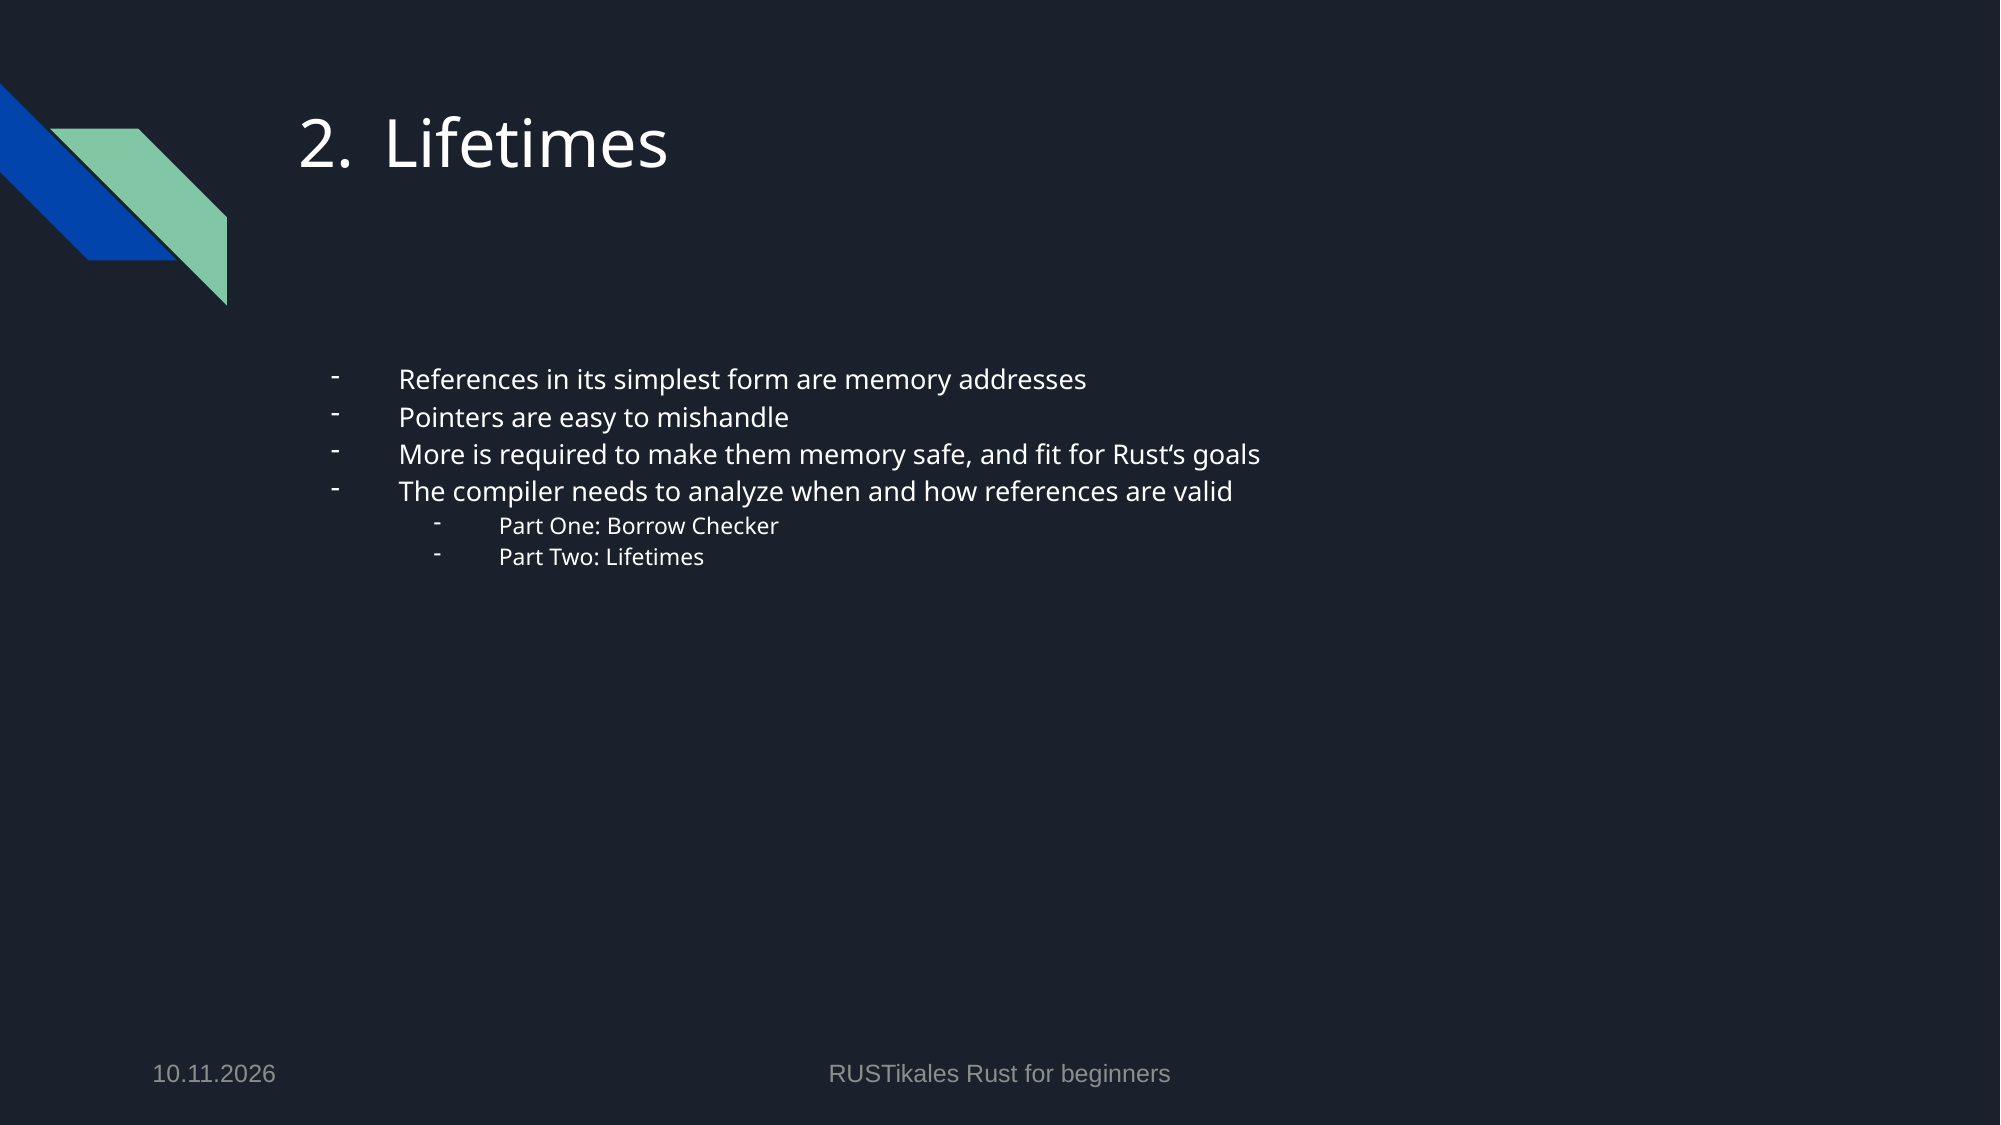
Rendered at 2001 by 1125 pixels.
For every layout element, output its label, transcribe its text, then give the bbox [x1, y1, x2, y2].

list References in its simplest form are memory addresses Pointers are easy to mishandle More is required to make them memory safe, and fit for Rust‘s goals The compiler needs to analyze when and how references are valid Part One: Borrow Checker Part Two: Lifetimes [283, 342, 1824, 980]
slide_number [137, 1042, 588, 1103]
footer RUSTikales Rust for beginners [662, 1042, 1338, 1103]
title Lifetimes [283, 86, 1824, 287]
